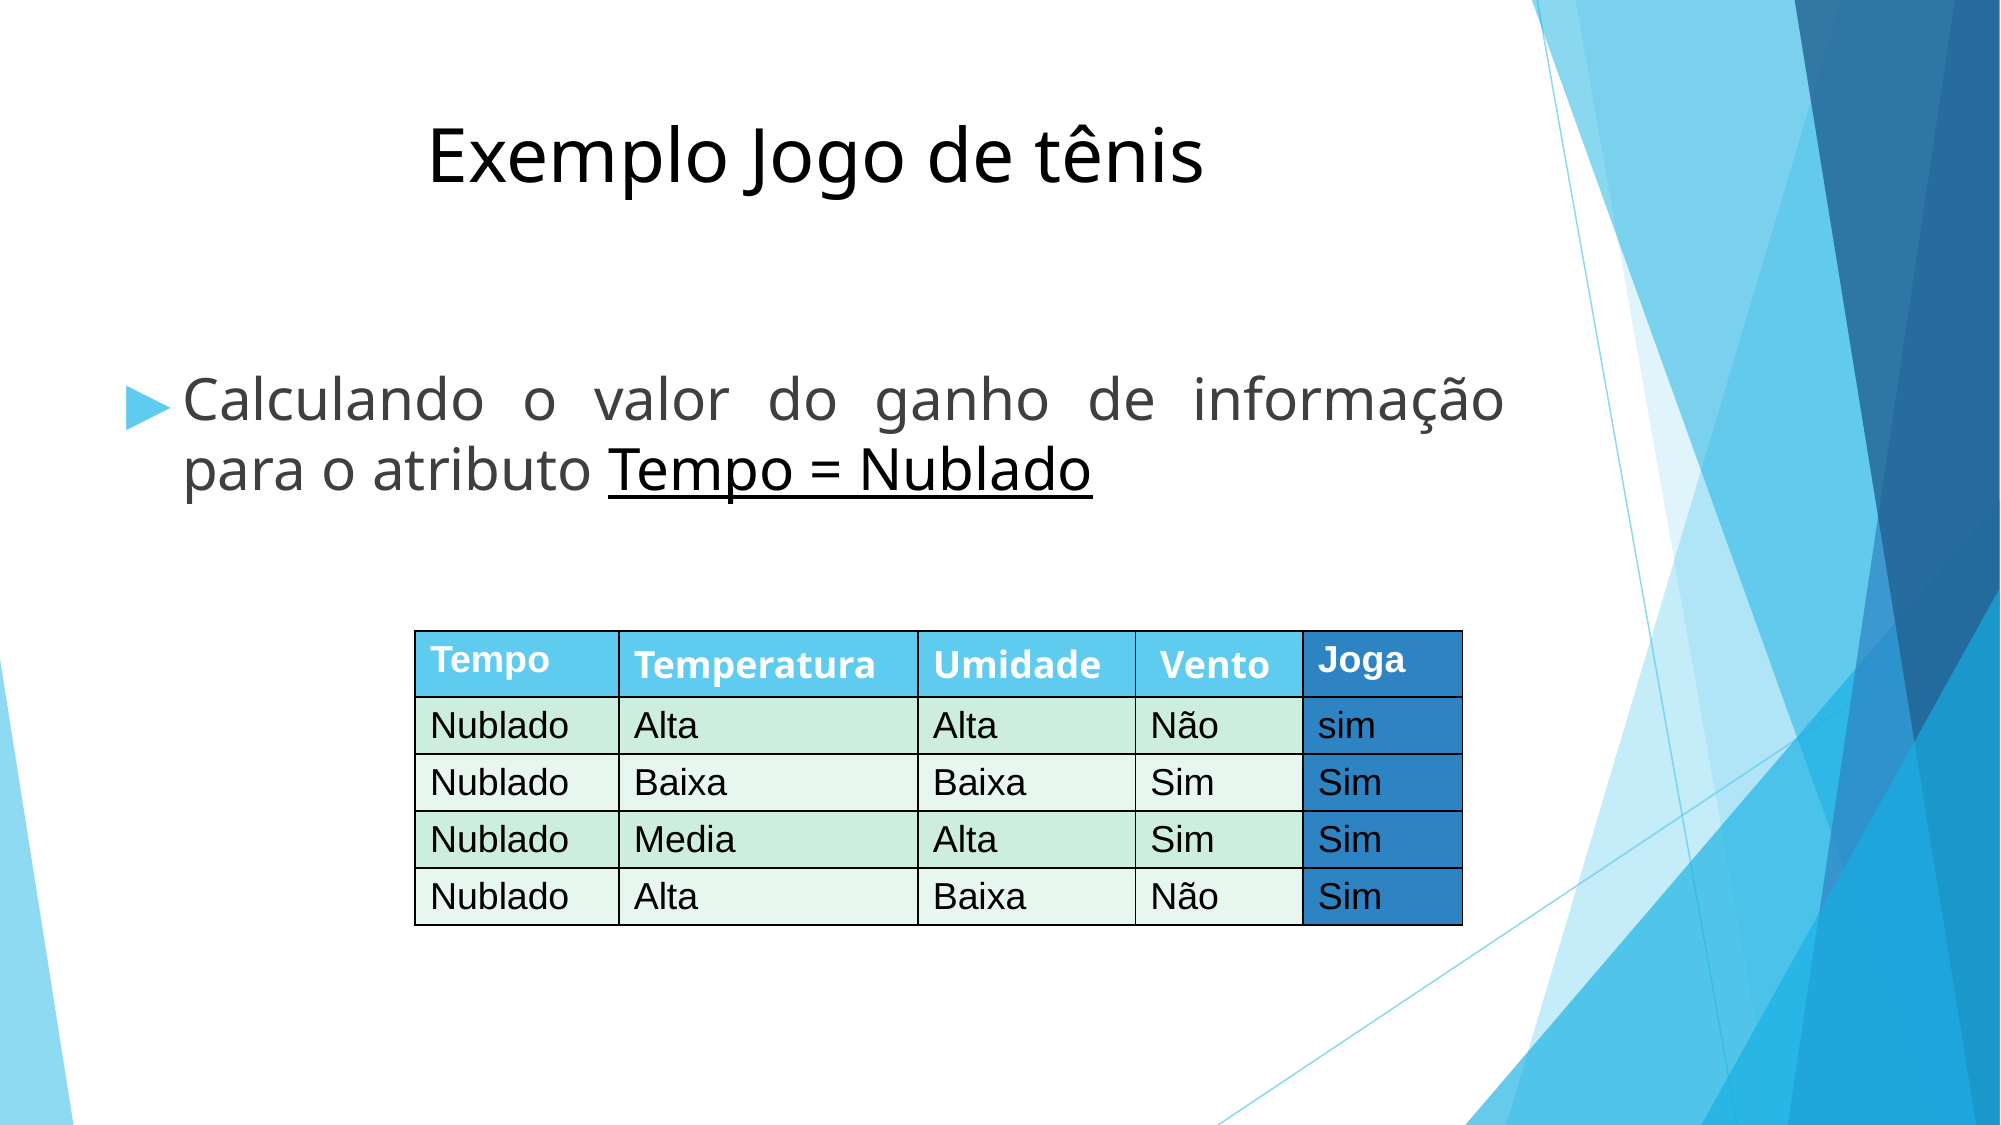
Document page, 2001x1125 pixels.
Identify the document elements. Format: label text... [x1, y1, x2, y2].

table_cell Não [1136, 869, 1302, 924]
table_cell Sim [1304, 812, 1462, 867]
table_cell sim [1304, 698, 1462, 753]
table_cell Nublado [416, 812, 618, 867]
table_cell Baixa [919, 755, 1135, 810]
table_cell Nublado [416, 698, 618, 753]
table_cell Baixa [620, 755, 917, 810]
table_cell Alta [919, 812, 1135, 867]
table_cell Sim [1136, 812, 1302, 867]
table_cell Sim [1136, 755, 1302, 810]
table_cell Não [1136, 698, 1302, 753]
table_cell Media [620, 812, 917, 867]
table_cell Alta [620, 869, 917, 924]
table_cell Nublado [416, 755, 618, 810]
table_cell Sim [1304, 869, 1462, 924]
table_cell Alta [620, 698, 917, 753]
table_header Umidade [919, 632, 1135, 696]
table_cell Alta [919, 698, 1135, 753]
table_header Joga [1304, 632, 1462, 696]
table_cell Nublado [416, 869, 618, 924]
title Exemplo Jogo de tênis [111, 99, 1522, 317]
table_header Tempo [416, 632, 618, 696]
table_cell Baixa [919, 869, 1135, 924]
table_cell Sim [1304, 755, 1462, 810]
list Calculando o valor do ganho de informação para o atributo Tempo = Nublado [111, 354, 1522, 992]
table_header Temperatura [620, 632, 917, 696]
table_header Vento [1136, 632, 1302, 696]
